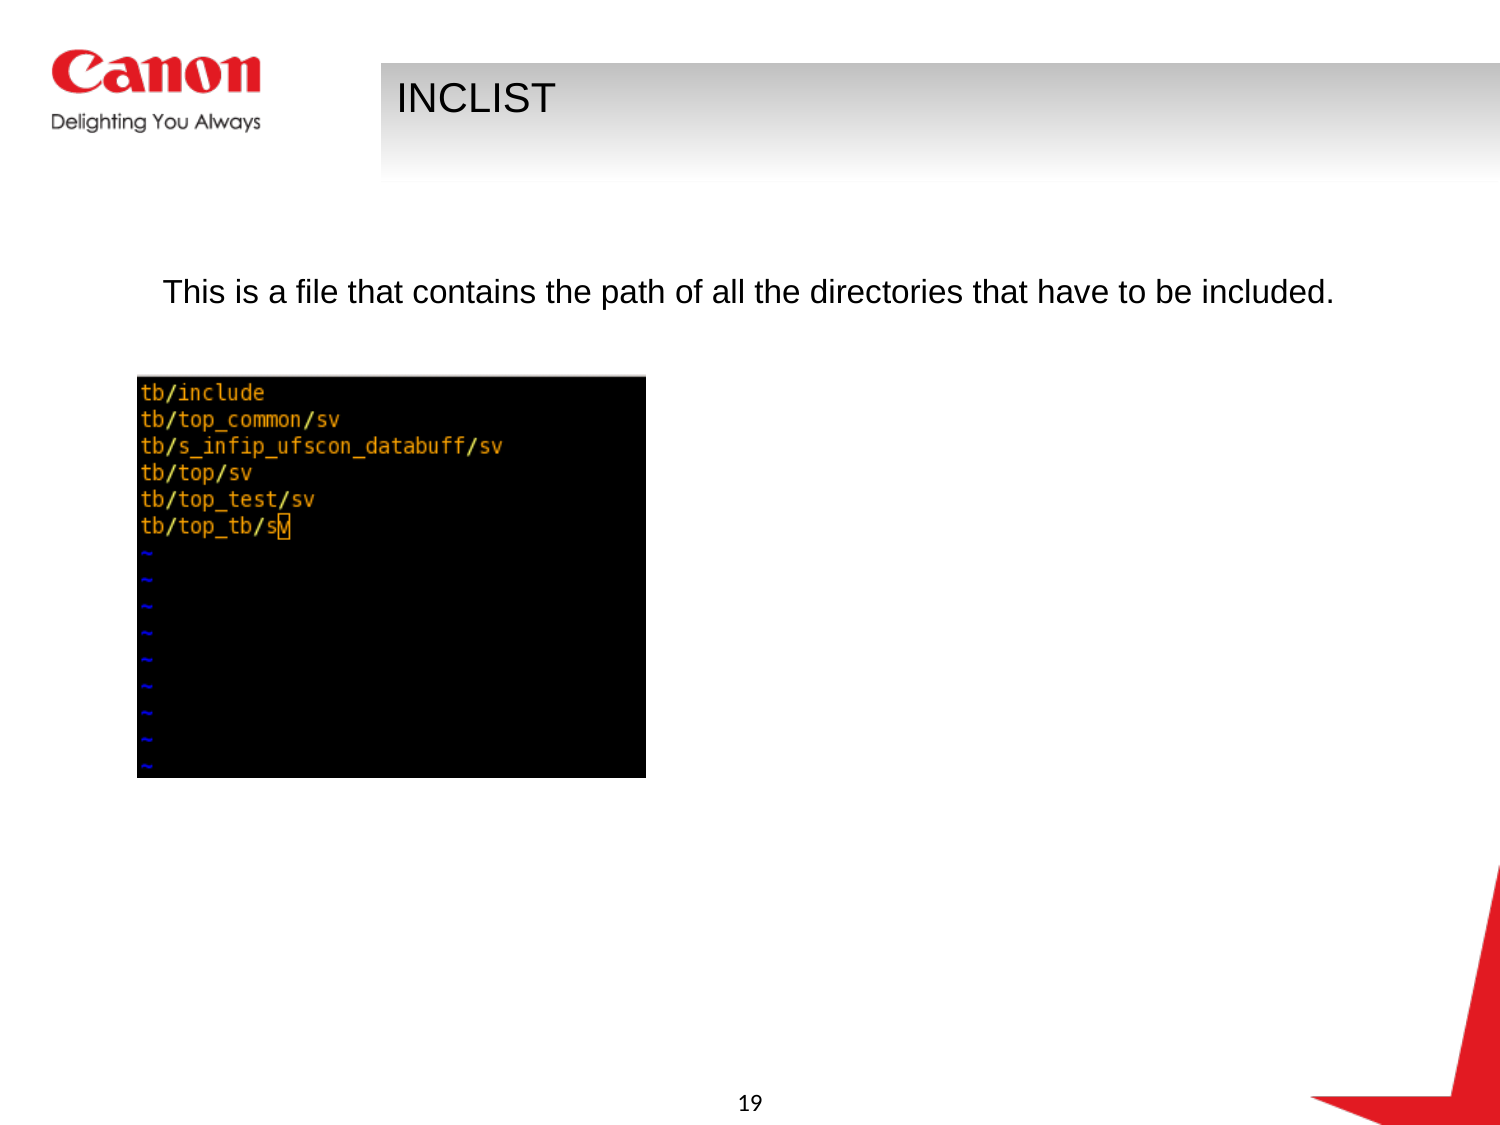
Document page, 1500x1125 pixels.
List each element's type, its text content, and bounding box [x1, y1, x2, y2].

picture [1309, 858, 1500, 1125]
title INCLIST [381, 63, 1500, 181]
picture [29, 29, 281, 165]
picture [137, 374, 646, 779]
list This is a file that contains the path of all the directories that have to be included. [75, 262, 1425, 363]
